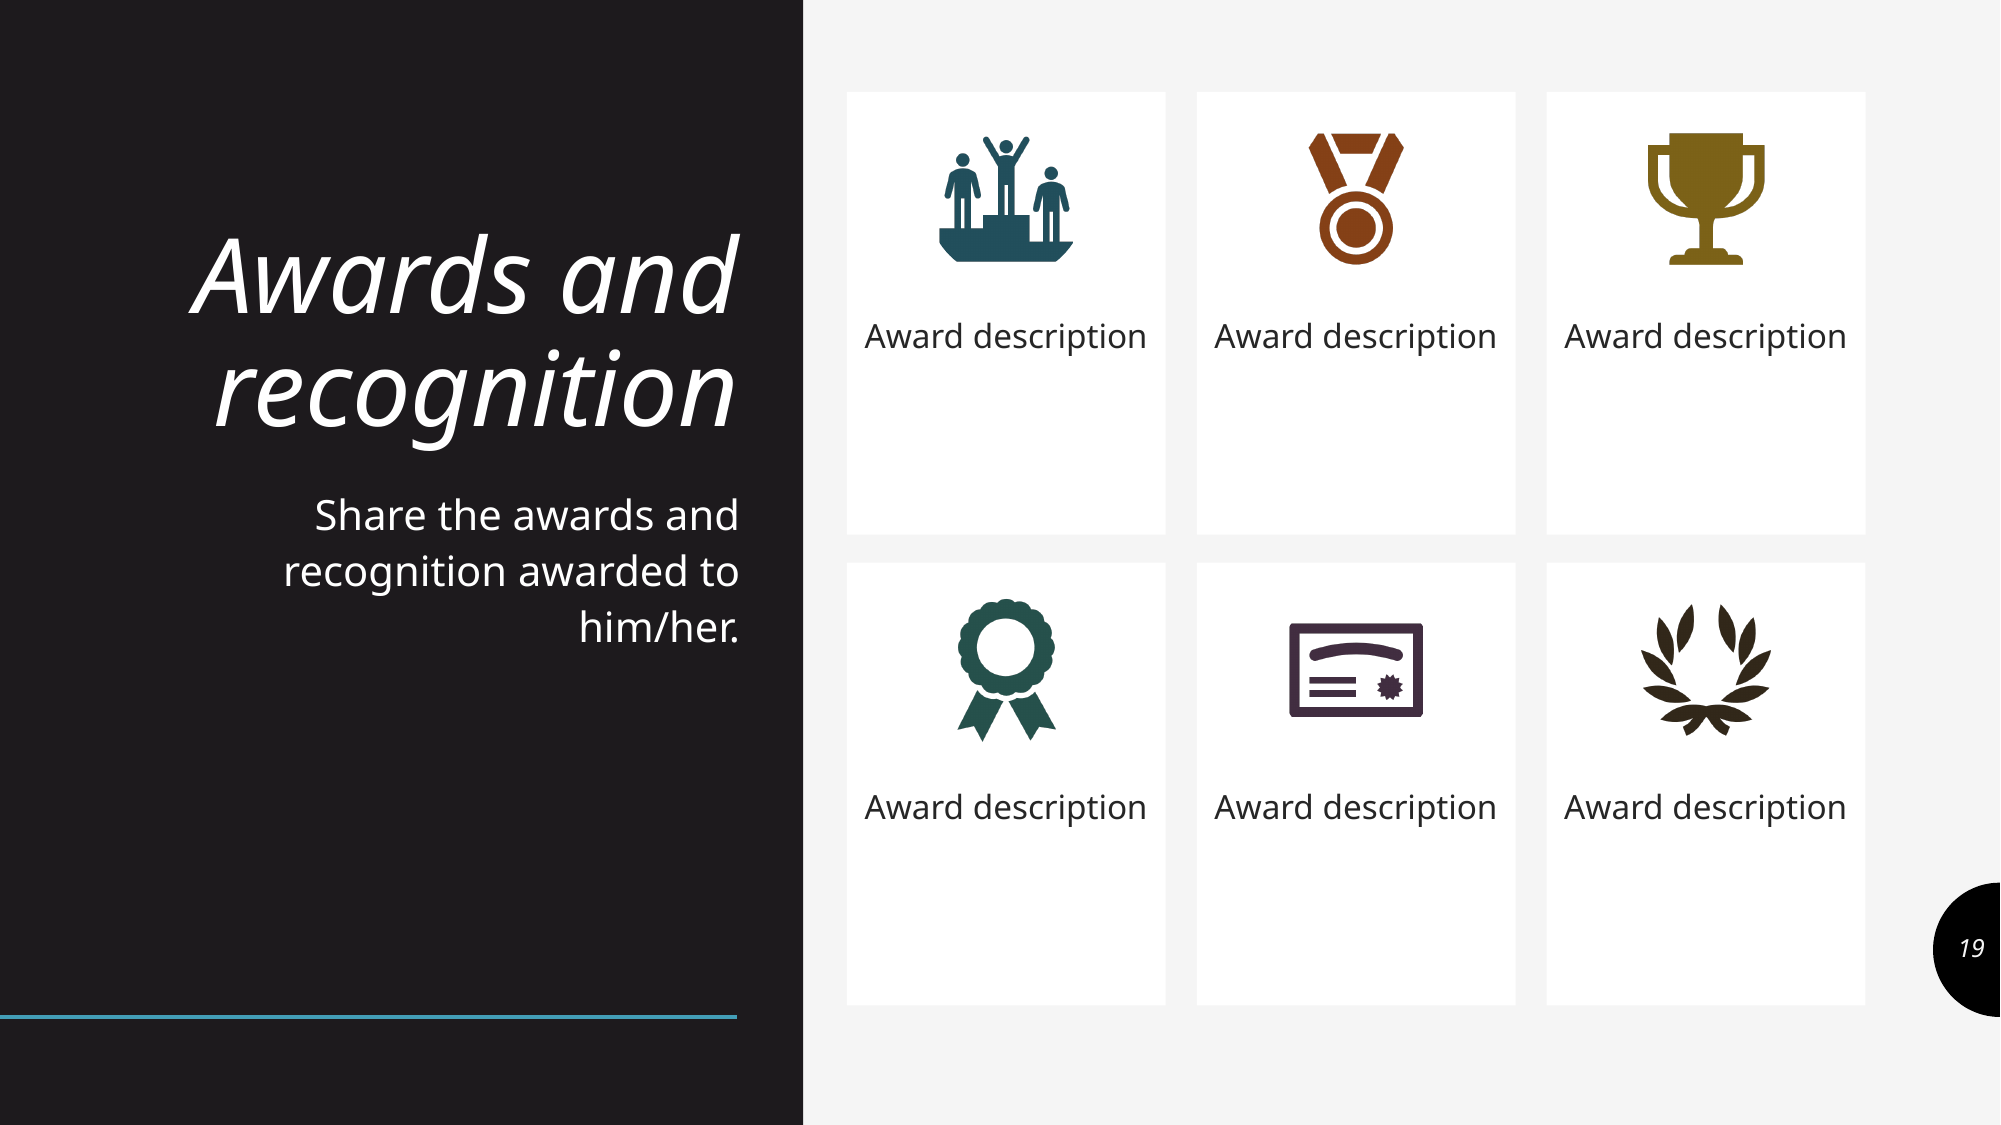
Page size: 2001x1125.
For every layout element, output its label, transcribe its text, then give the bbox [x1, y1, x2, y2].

picture [1626, 119, 1786, 279]
title Awards and recognition [125, 91, 754, 457]
slide_number 19 [1933, 919, 2000, 980]
list Award description [1546, 562, 1866, 1006]
picture [926, 590, 1086, 750]
list Award description [1196, 91, 1516, 535]
list Share the awards and recognition awarded to him/her. [125, 474, 756, 944]
picture [1276, 590, 1436, 750]
picture [926, 119, 1086, 279]
list Award description [846, 562, 1166, 1006]
list Award description [1546, 91, 1866, 535]
list Award description [846, 91, 1166, 535]
picture [1276, 119, 1436, 279]
picture [1626, 590, 1786, 750]
list Award description [1196, 562, 1516, 1006]
